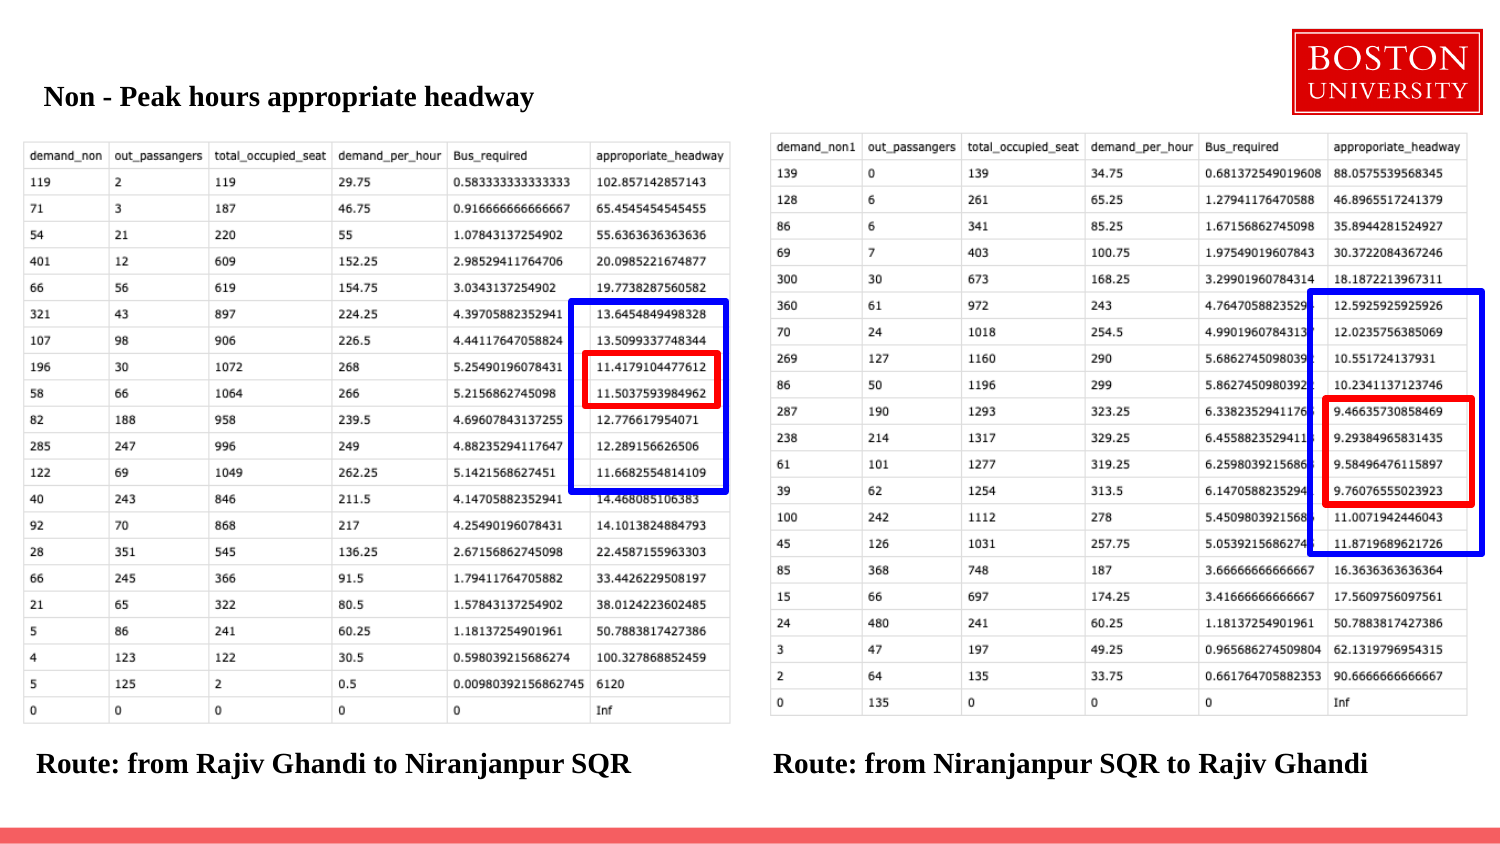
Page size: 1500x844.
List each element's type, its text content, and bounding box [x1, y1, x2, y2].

text_box Route: from Rajiv Ghandi to Niranjanpur SQR [21, 733, 709, 795]
text_box [1477, 291, 1483, 554]
picture [1292, 28, 1483, 115]
picture [20, 136, 735, 726]
text_box Non - Peak hours appropriate headway [28, 62, 616, 128]
text_box Route: from Niranjanpur SQR to Rajiv Ghandi [758, 729, 1446, 795]
picture [769, 127, 1473, 717]
